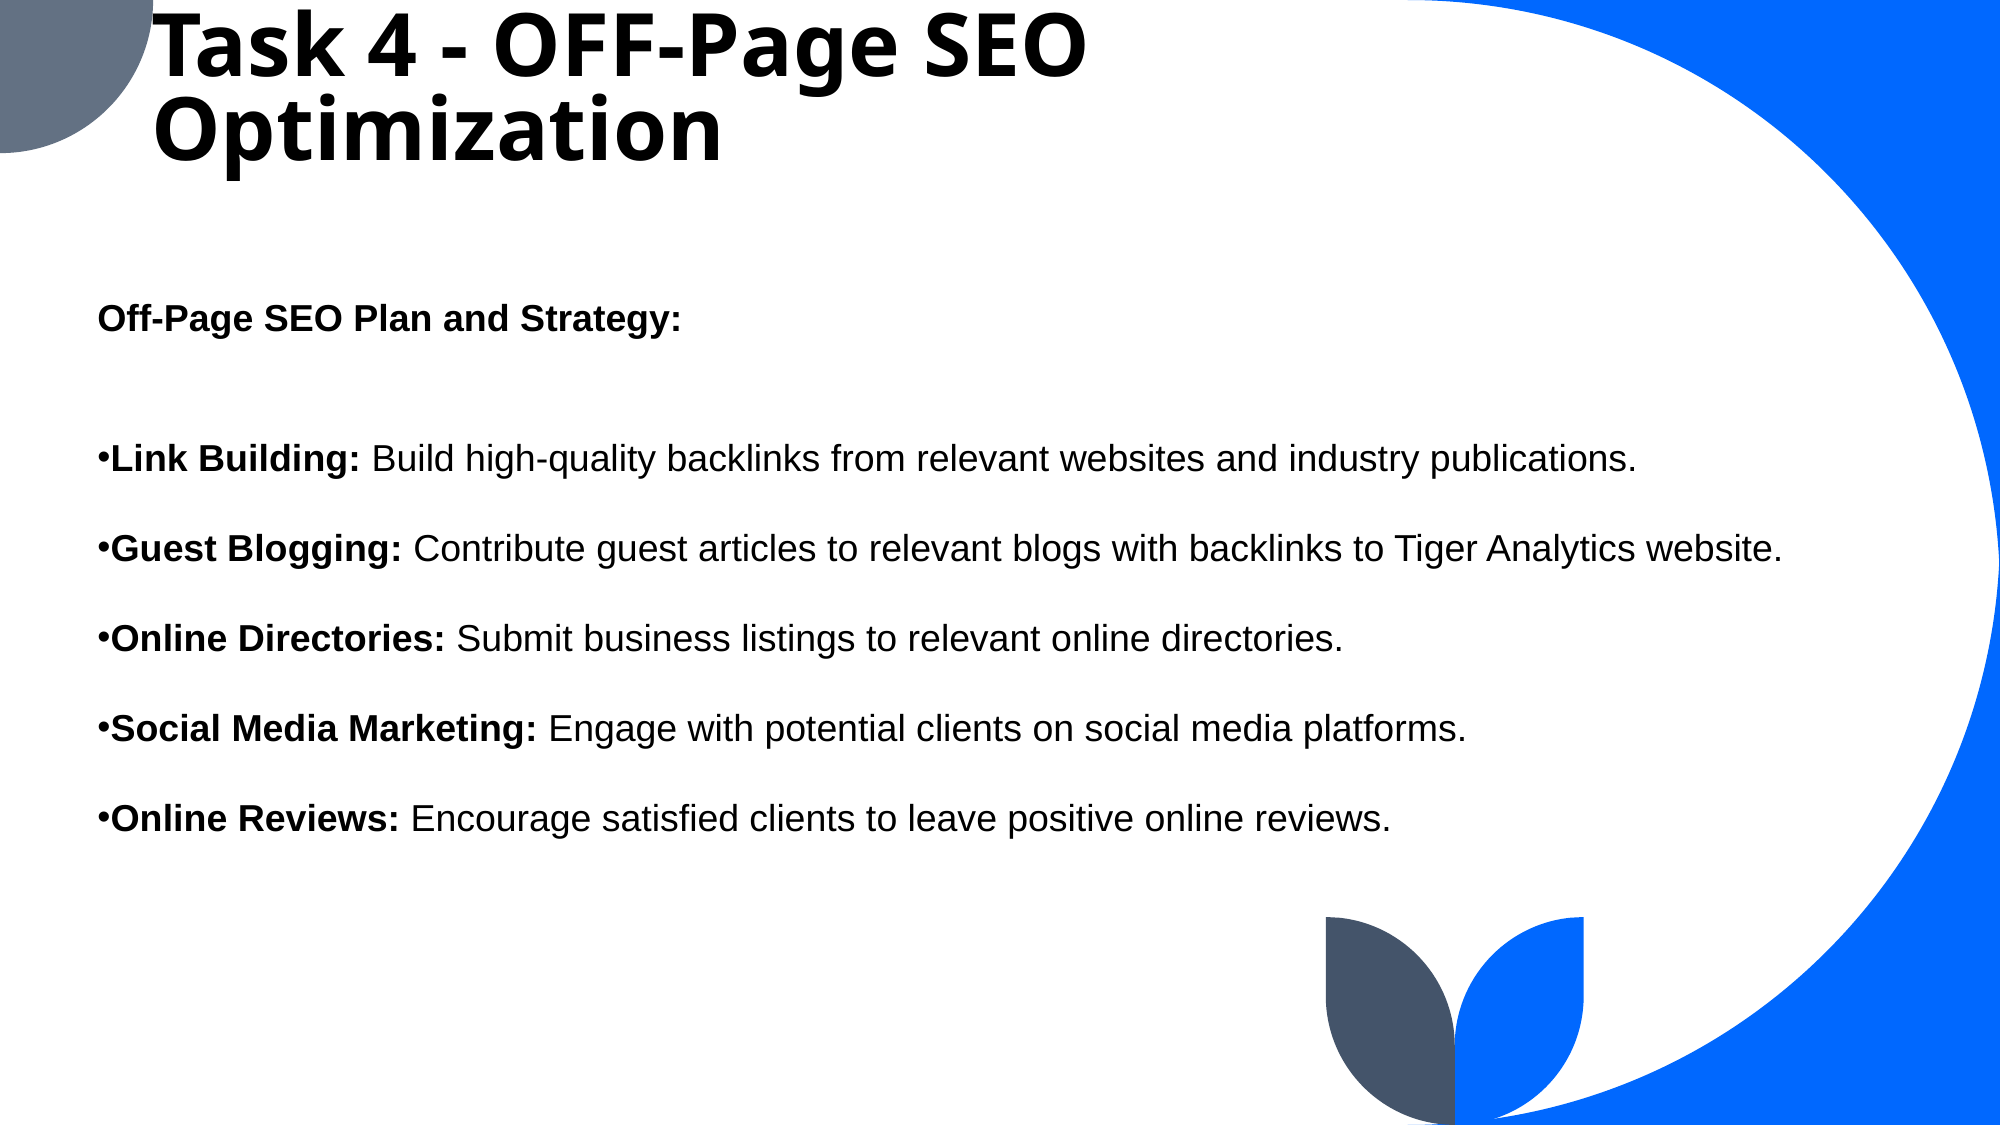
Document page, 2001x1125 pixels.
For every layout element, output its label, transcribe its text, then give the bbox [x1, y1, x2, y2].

list Off-Page SEO Plan and Strategy: Link Building: Build high-quality backlinks from relevant websites and industry publications. Guest Blogging: Contribute guest articles to relevant blogs with backlinks to Tiger Analytics website. Online Directories: Submit business listings to relevant online directories. Social Media Marketing: Engage with potential clients on social media platforms. Online Reviews: Encourage satisfied clients to leave positive online reviews. [82, 241, 1949, 1049]
title Task 4 - OFF-Page SEO Optimization [136, 0, 1589, 186]
